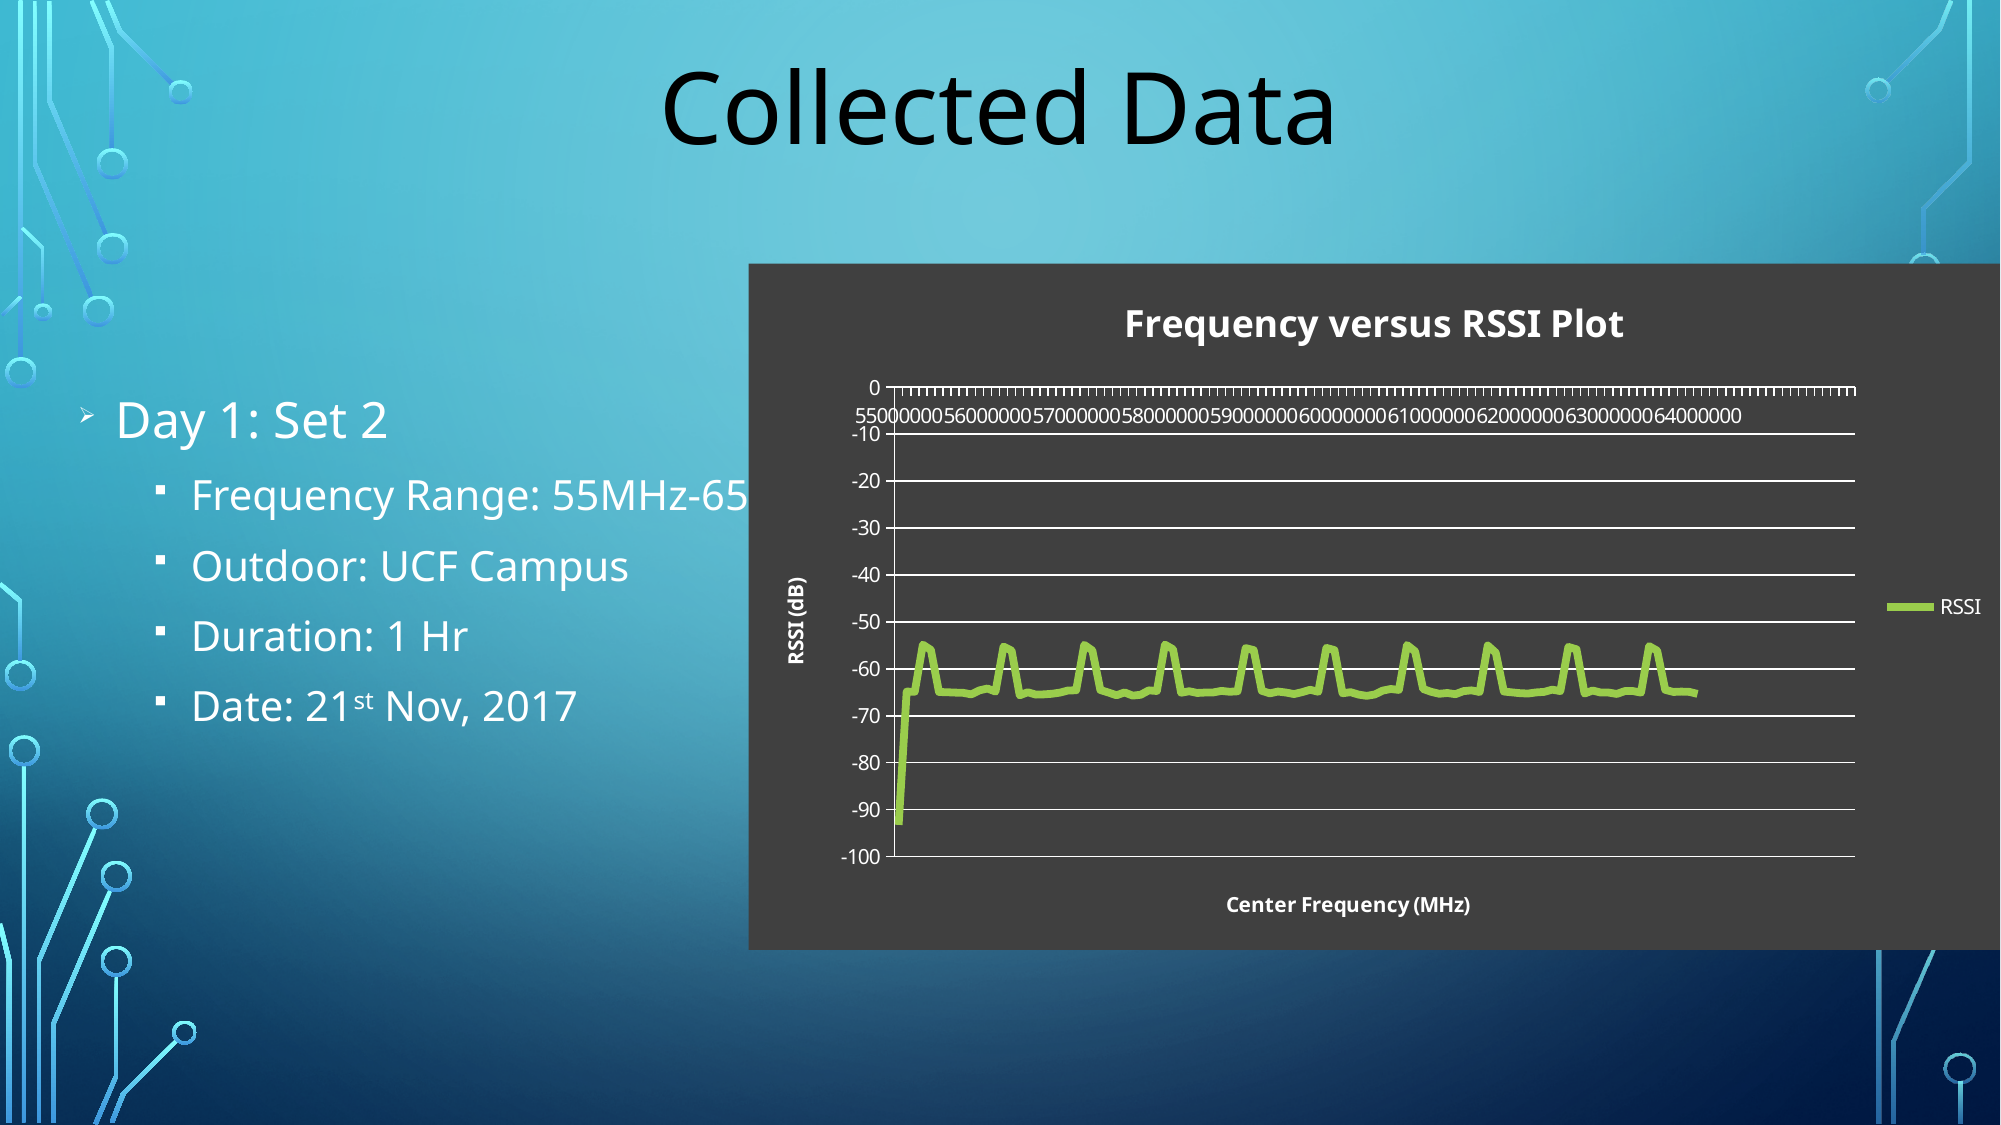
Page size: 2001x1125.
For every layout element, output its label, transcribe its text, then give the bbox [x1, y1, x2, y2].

chart [748, 263, 2000, 951]
title Collected Data [187, 34, 1813, 175]
list Day 1: Set 2 Frequency Range: 55MHz-65MHz Outdoor: UCF Campus Duration: 1 Hr Date: 21st Nov, 2017 [63, 369, 748, 950]
